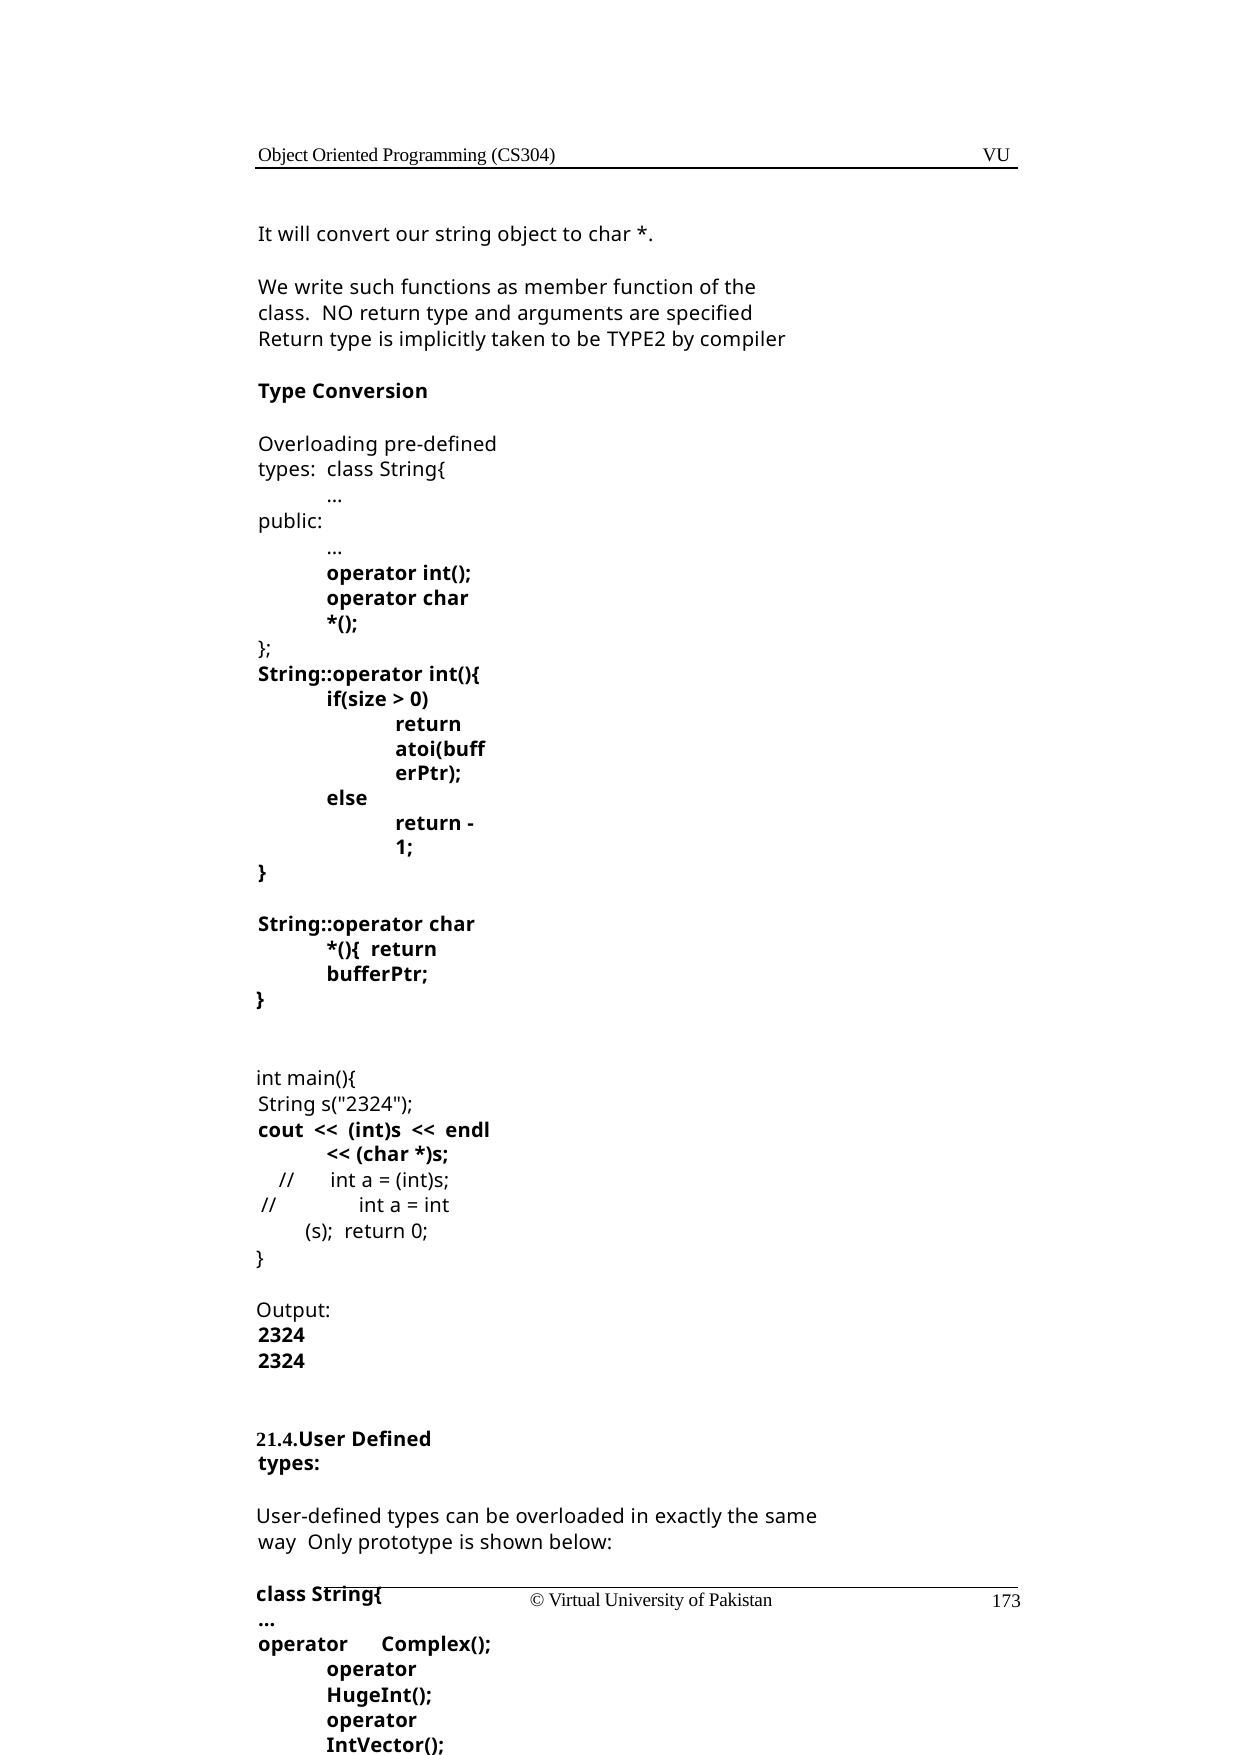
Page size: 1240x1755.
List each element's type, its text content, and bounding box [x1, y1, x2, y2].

text_box VU [980, 141, 1013, 166]
text_box It will convert our string object to char *. We write such functions as member function of the class. NO return type and arguments are specified Return type is implicitly taken to be TYPE2 by compiler Type Conversion Overloading pre-defined types: class String{ … public: … operator int(); operator char *(); }; String::operator int(){ if(size > 0) return atoi(bufferPtr); else return -1; } String::operator char *(){ return bufferPtr; } int main(){ String s("2324"); cout << (int)s << endl << (char *)s; // int a = (int)s; // int a = int (s); return 0; } Output: 2324 2324 21.4.User Defined types: User-defined types can be overloaded in exactly the same way Only prototype is shown below: class String{ … operator Complex(); operator HugeInt(); operator IntVector(); [256, 221, 838, 1755]
text_box 173 [989, 1588, 1023, 1612]
text_box Object Oriented Programming (CS304) [256, 141, 561, 166]
